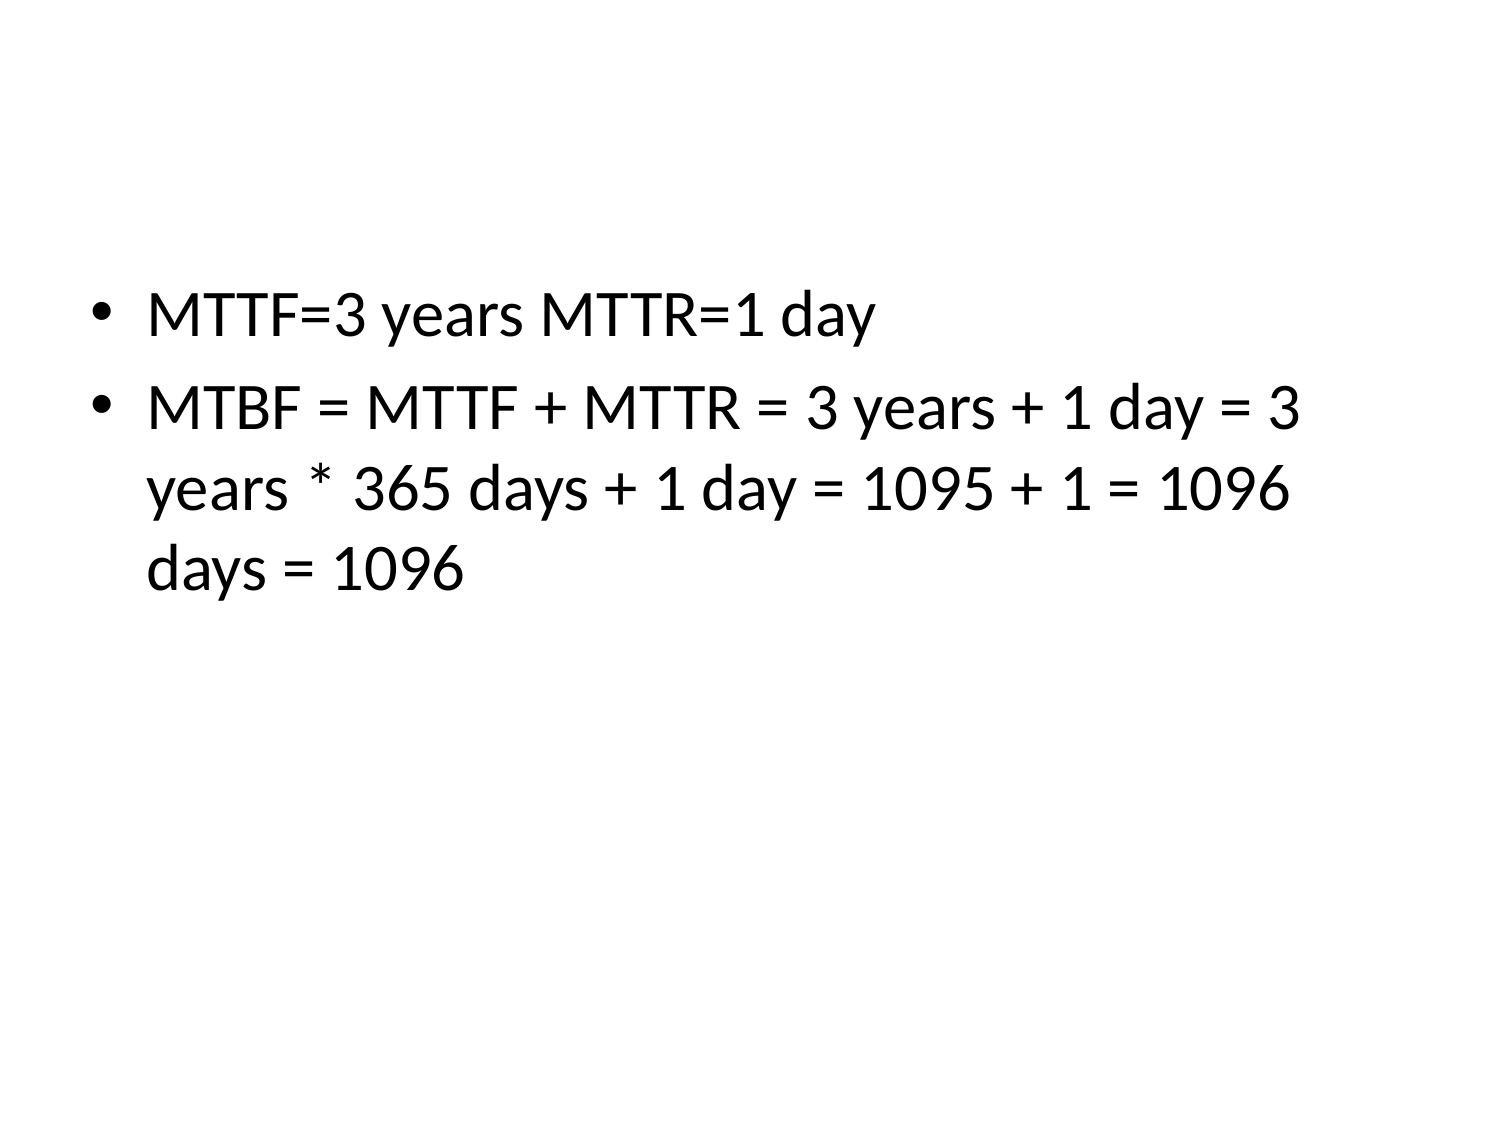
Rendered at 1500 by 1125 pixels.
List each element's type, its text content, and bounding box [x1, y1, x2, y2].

list MTTF=3 years MTTR=1 day MTBF = MTTF + MTTR = 3 years + 1 day = 3 years * 365 days + 1 day = 1095 + 1 = 1096 days = 1096 [75, 262, 1425, 1005]
